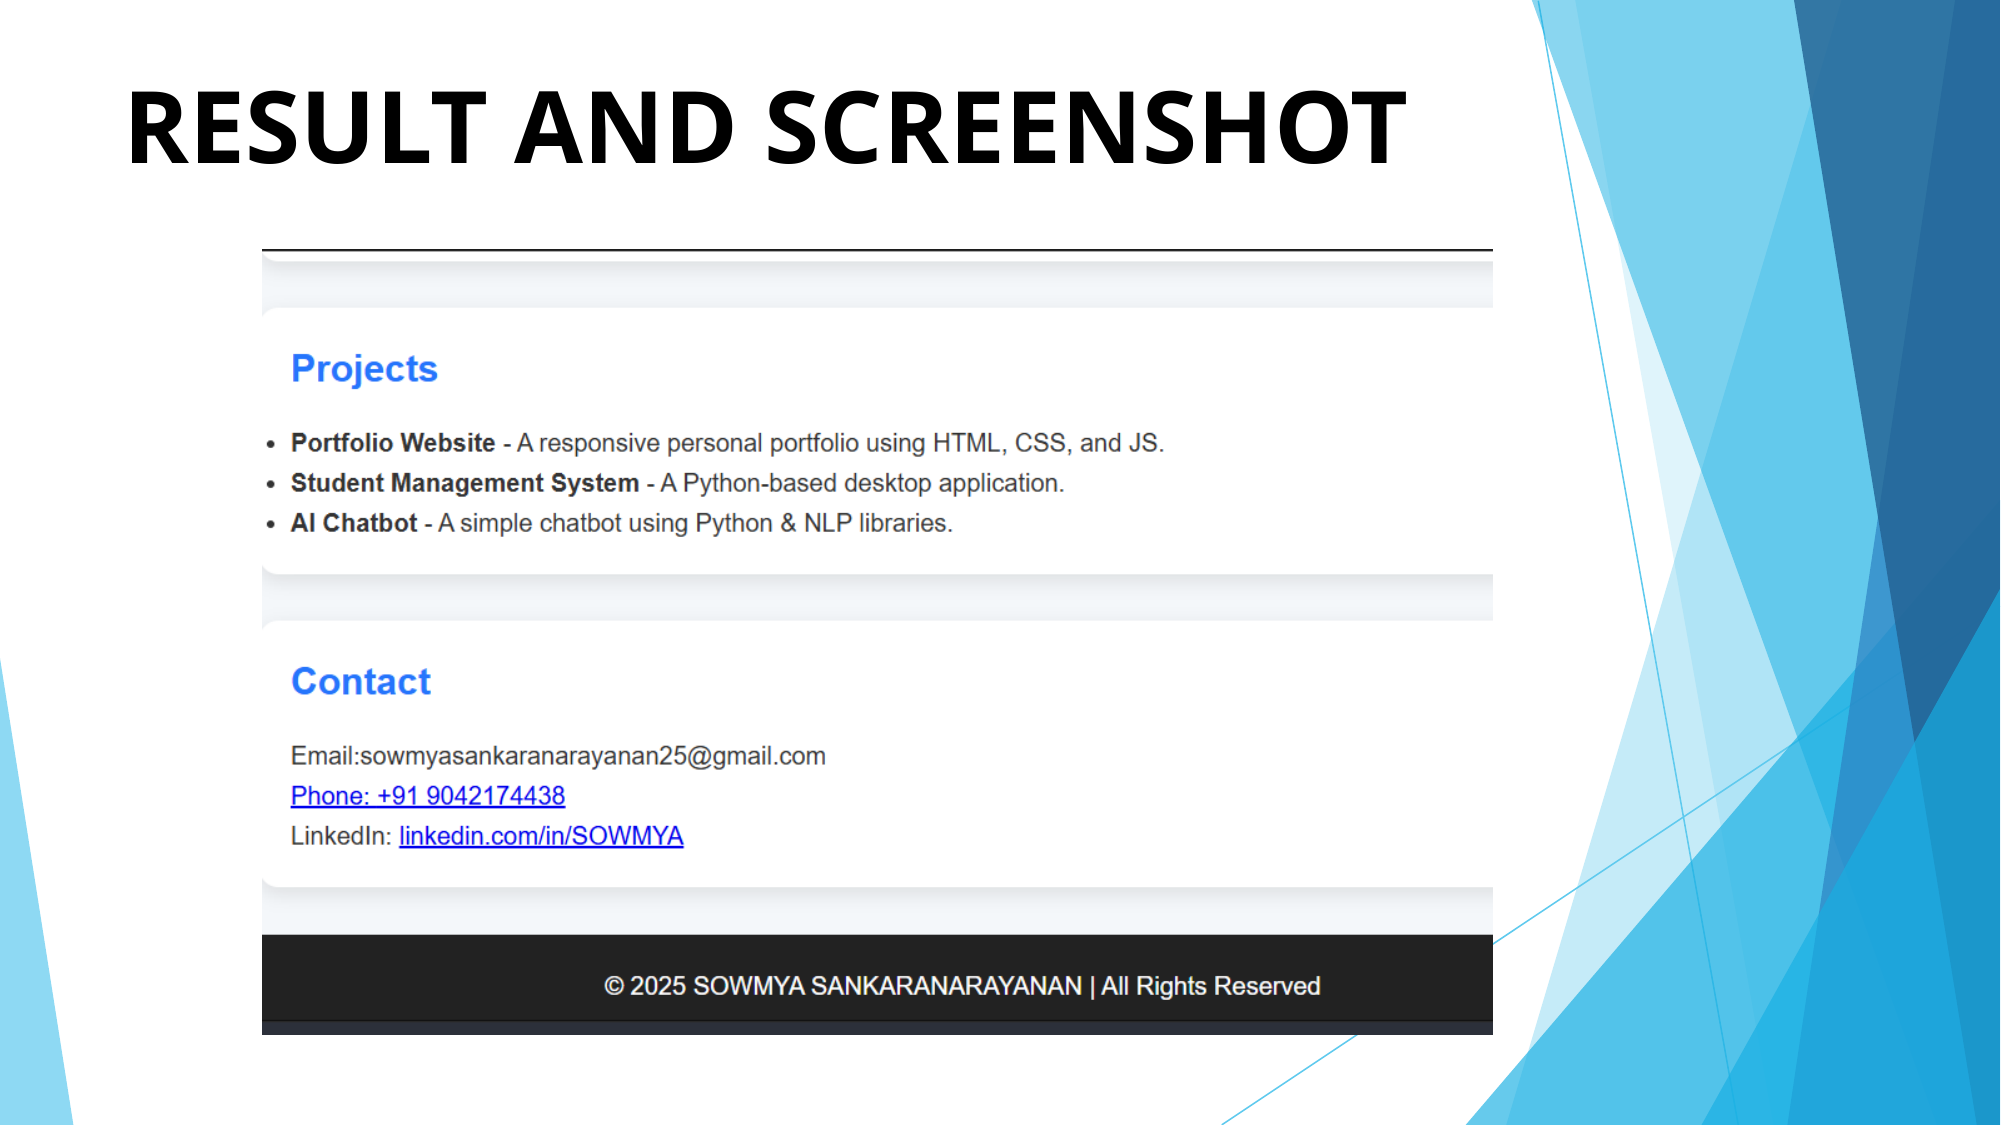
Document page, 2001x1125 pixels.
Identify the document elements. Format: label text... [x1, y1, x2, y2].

picture [262, 249, 1493, 1036]
title RESULT AND SCREENSHOT [123, 63, 1877, 252]
